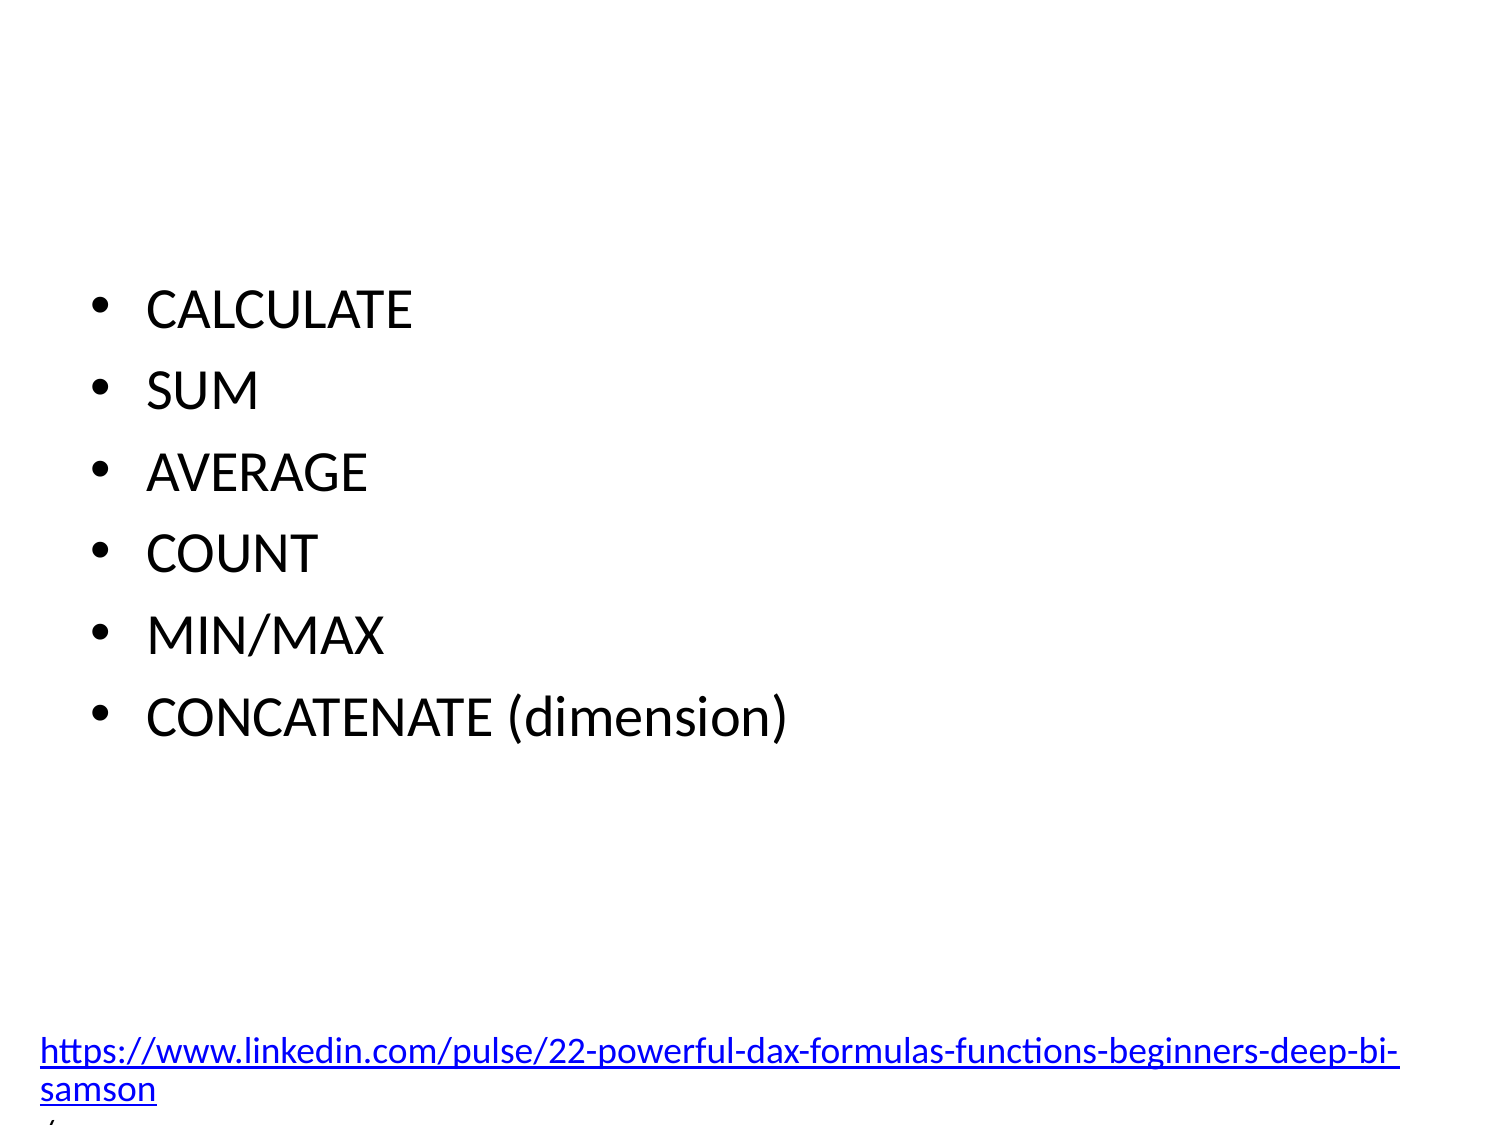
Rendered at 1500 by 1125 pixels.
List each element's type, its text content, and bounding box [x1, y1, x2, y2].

text_box https://www.linkedin.com/pulse/22-powerful-dax-formulas-functions-beginners-deep-bi-samson/ [24, 1018, 1425, 1124]
list CALCULATE SUM AVERAGE COUNT MIN/MAX CONCATENATE (dimension) [75, 262, 1425, 1005]
